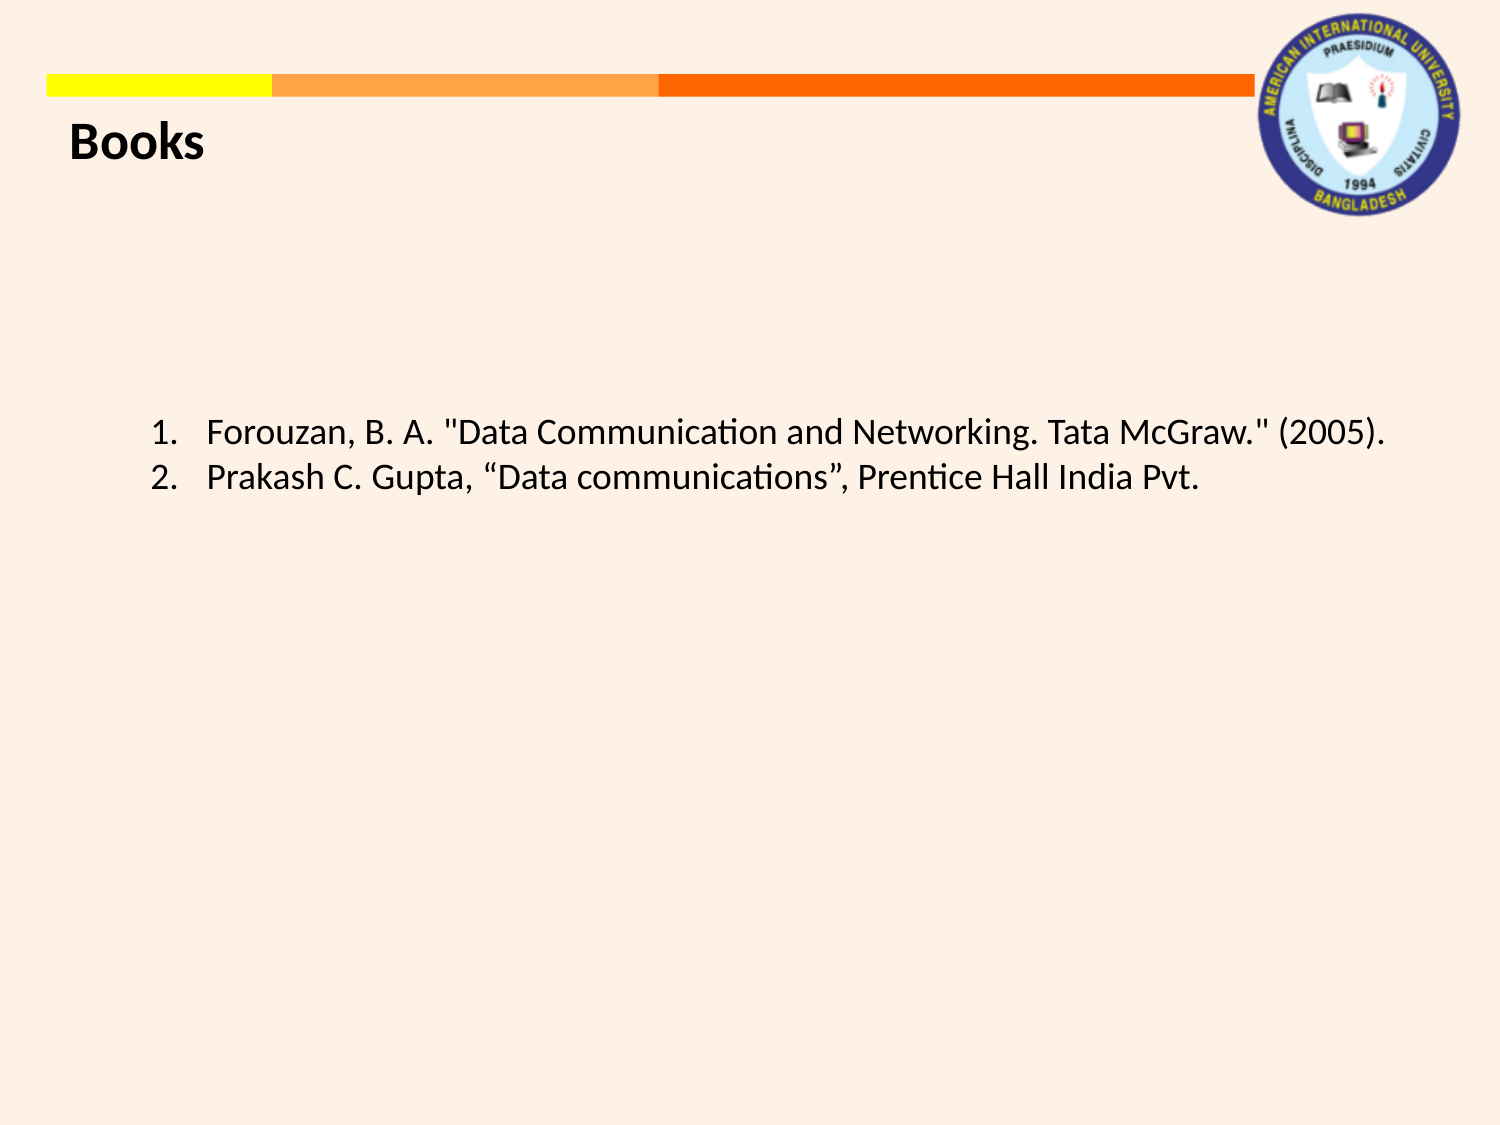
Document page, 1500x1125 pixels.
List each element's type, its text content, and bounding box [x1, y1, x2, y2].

text_box Books [54, 97, 586, 179]
picture [1254, 9, 1465, 221]
text_box Forouzan, B. A. "Data Communication and Networking. Tata McGraw." (2005). Prakash C. Gupta, “Data communications”, Prentice Hall India Pvt. [135, 399, 1402, 595]
